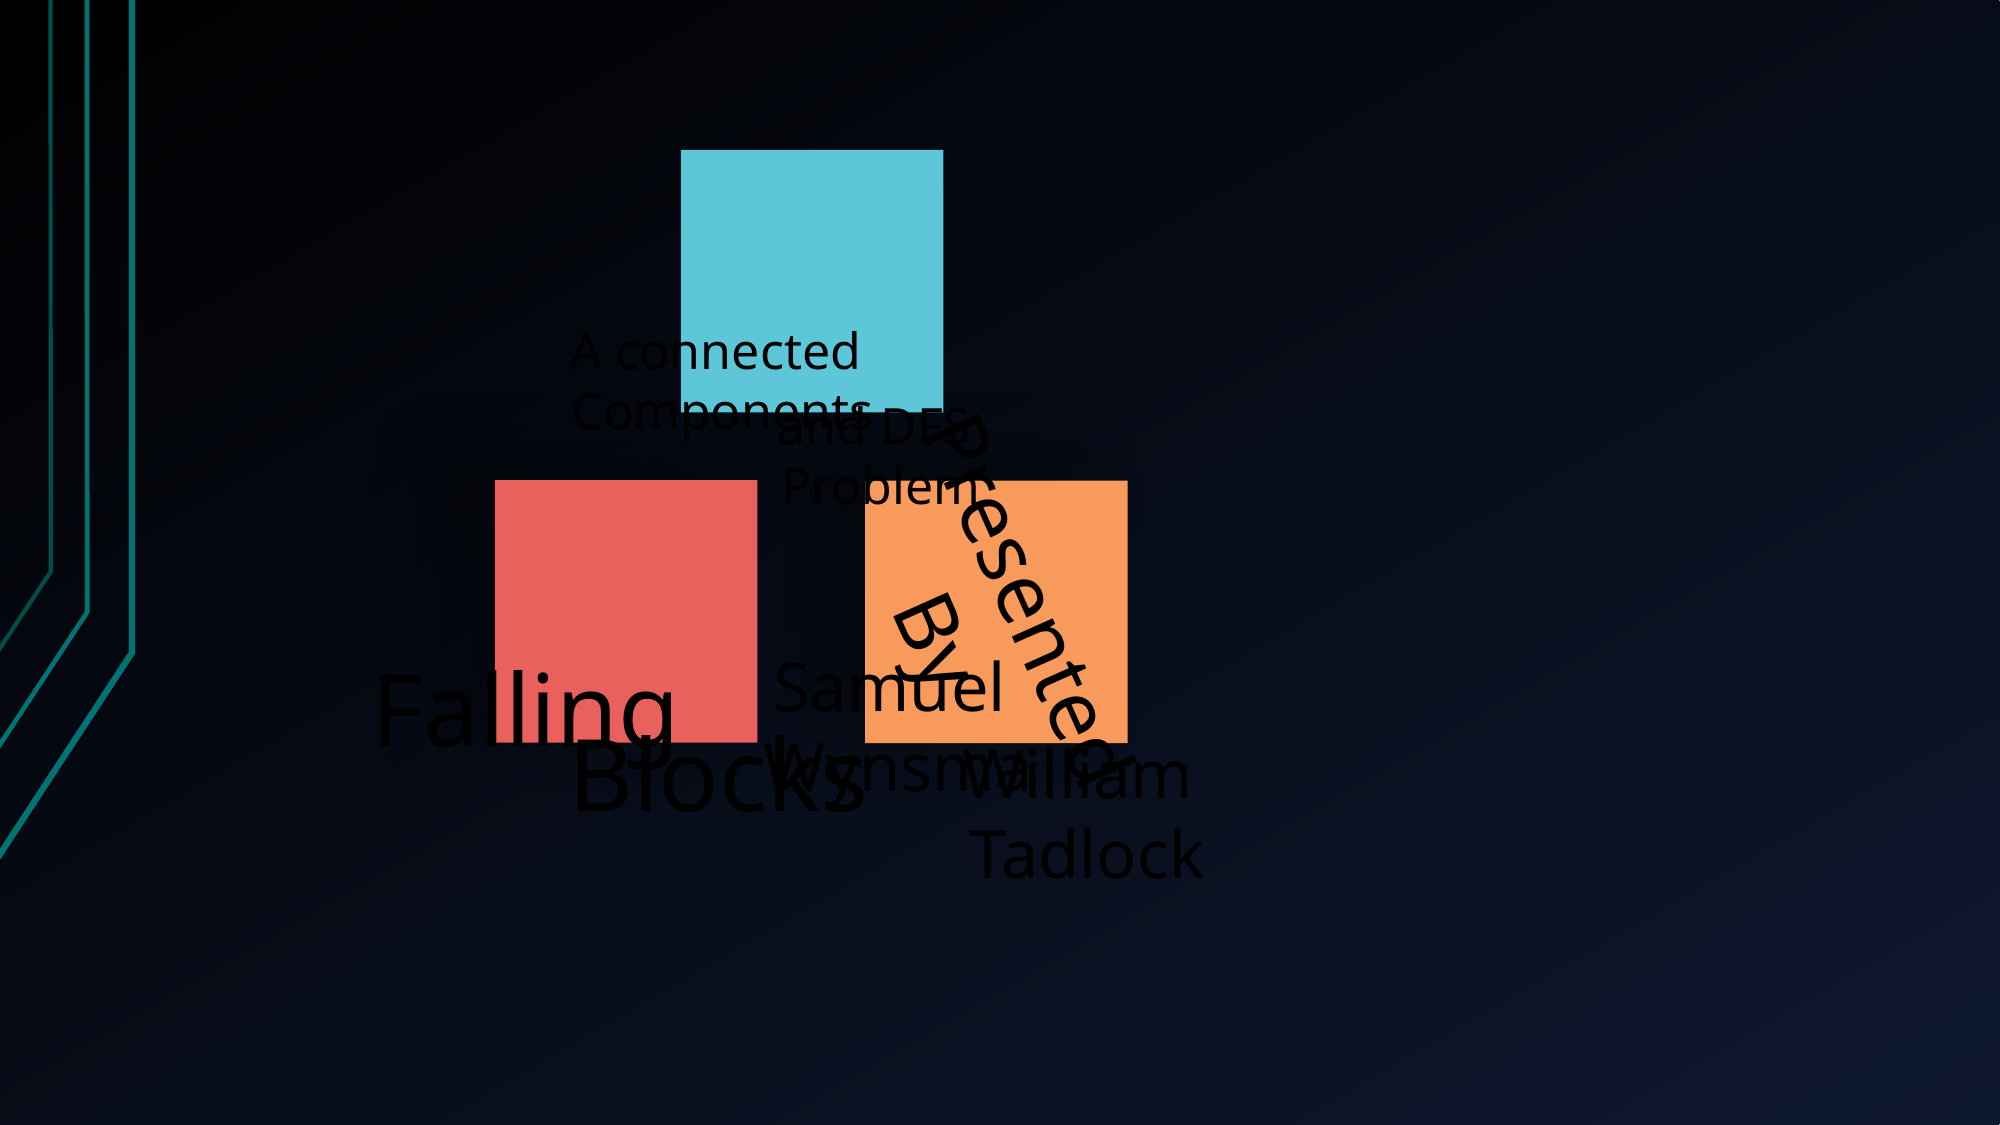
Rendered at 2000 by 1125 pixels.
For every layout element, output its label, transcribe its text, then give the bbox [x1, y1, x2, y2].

text_box and DFS Problem [763, 387, 999, 523]
text_box Blocks [553, 704, 884, 839]
text_box [1042, 479, 1130, 676]
text_box [679, 148, 946, 387]
text_box Samuel Wynsma [731, 637, 937, 893]
text_box [493, 478, 759, 704]
text_box William Tadlock [937, 724, 1220, 900]
text_box Presented By [806, 427, 1151, 816]
text_box Falling [356, 638, 695, 774]
text_box A connected Components [543, 312, 889, 448]
